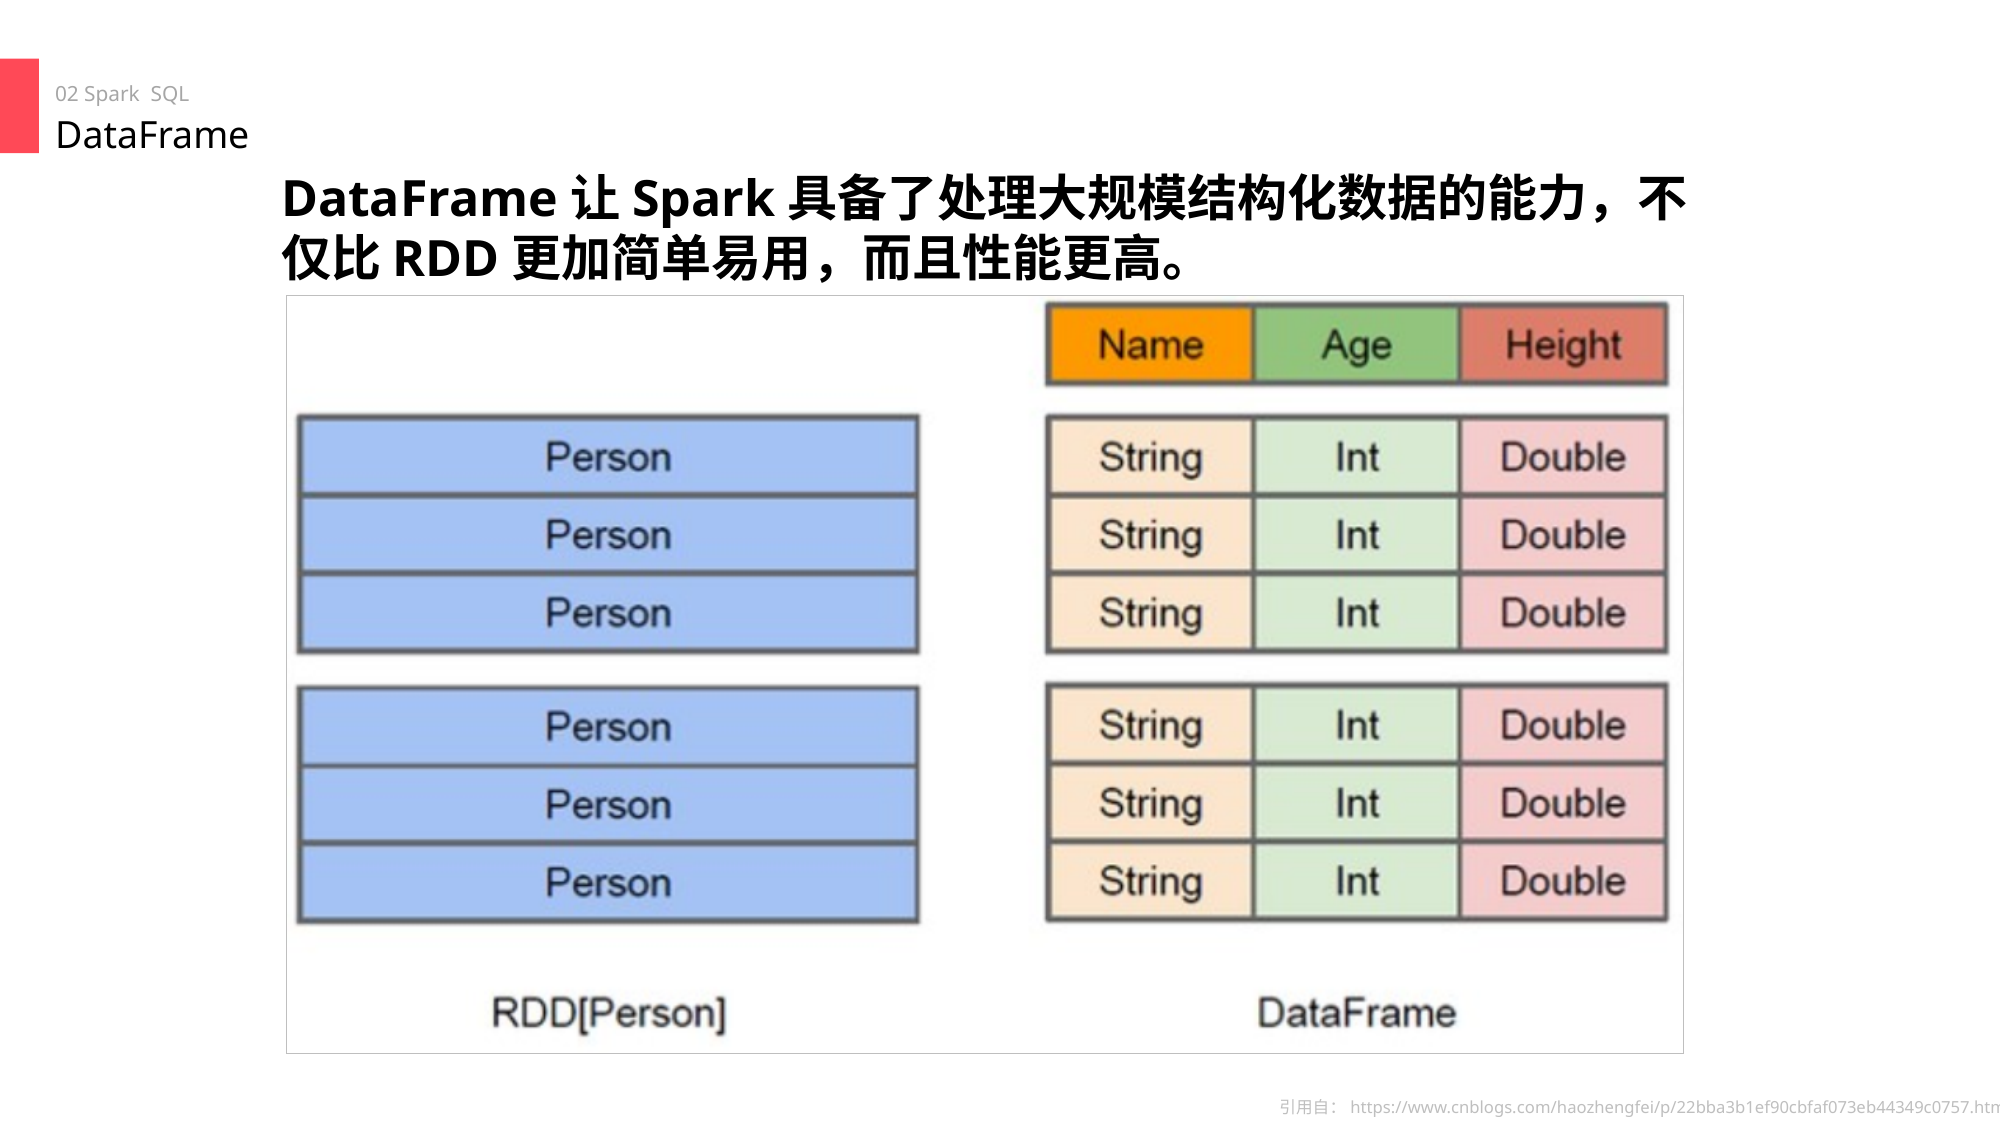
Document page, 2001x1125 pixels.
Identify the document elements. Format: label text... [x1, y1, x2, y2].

text_box [0, 58, 39, 154]
text_box 02 Spark SQL DataFrame [39, 58, 1931, 154]
text_box DataFrame让Spark具备了处理大规模结构化数据的能力，不仅比RDD更加简单易用，而且性能更高。 [266, 159, 1705, 294]
text_box 引用自：https://www.cnblogs.com/haozhengfei/p/22bba3b1ef90cbfaf073eb44349c0757.html [1264, 1089, 2000, 1125]
picture [286, 295, 1684, 1054]
